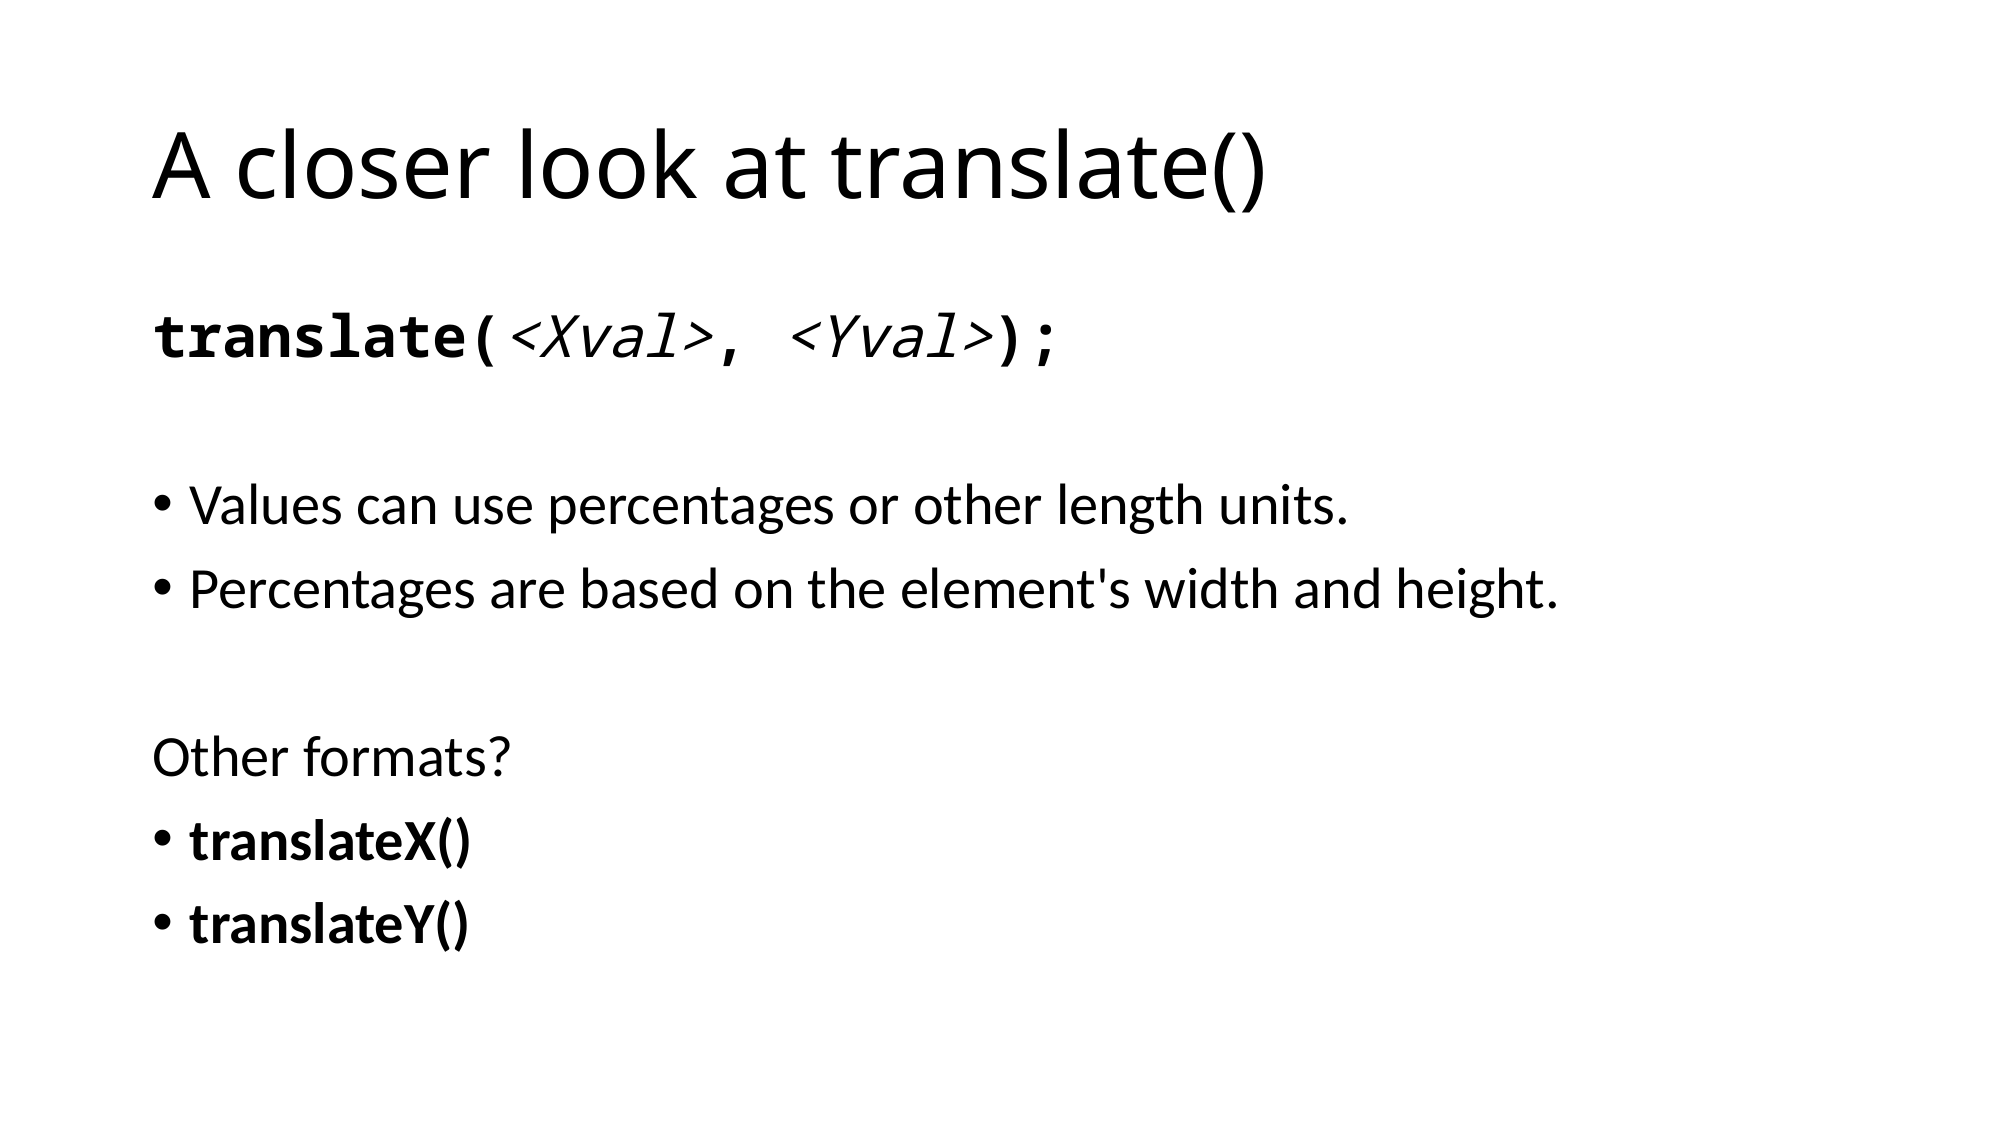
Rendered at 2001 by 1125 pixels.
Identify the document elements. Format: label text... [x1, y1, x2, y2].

title A closer look at translate() [137, 59, 1863, 278]
list translate(<Xval>, <Yval>); Values can use percentages or other length units. Percentages are based on the element's width and height. Other formats? translateX() translateY() [137, 299, 1863, 1014]
